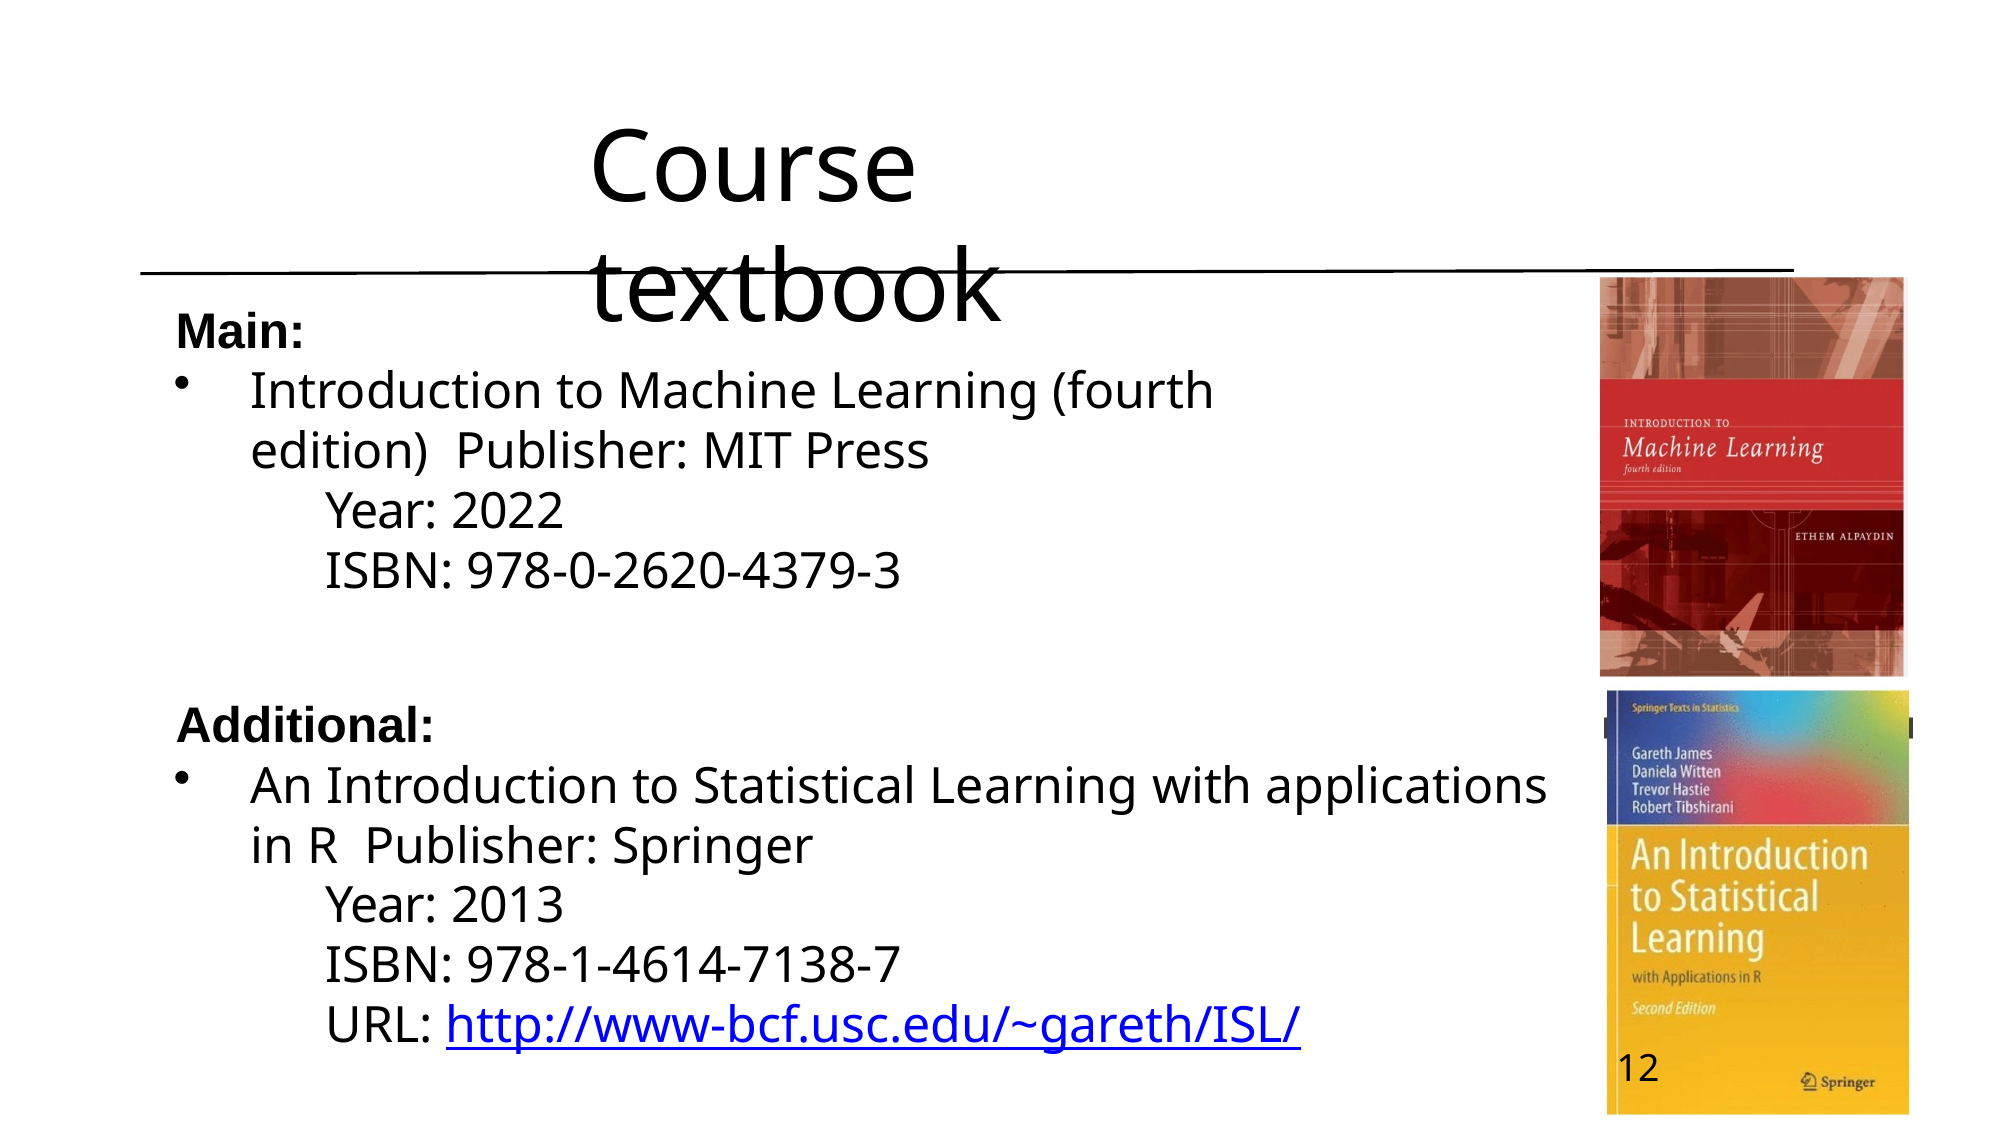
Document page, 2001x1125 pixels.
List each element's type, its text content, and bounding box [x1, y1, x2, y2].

text_box Main: Introduction to Machine Learning (fourth edition) Publisher: MIT Press Year: 2022 ISBN: 978-0-2620-4379-3 Additional: An Introduction to Statistical Learning with applications in R Publisher: Springer Year: 2013 ISBN: 978-1-4614-7138-7 URL: http://www-bcf.usc.edu/~gareth/ISL/ [173, 690, 1566, 1062]
title Course textbook [586, 99, 1320, 268]
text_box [138, 268, 1908, 680]
picture [1604, 687, 1913, 1118]
